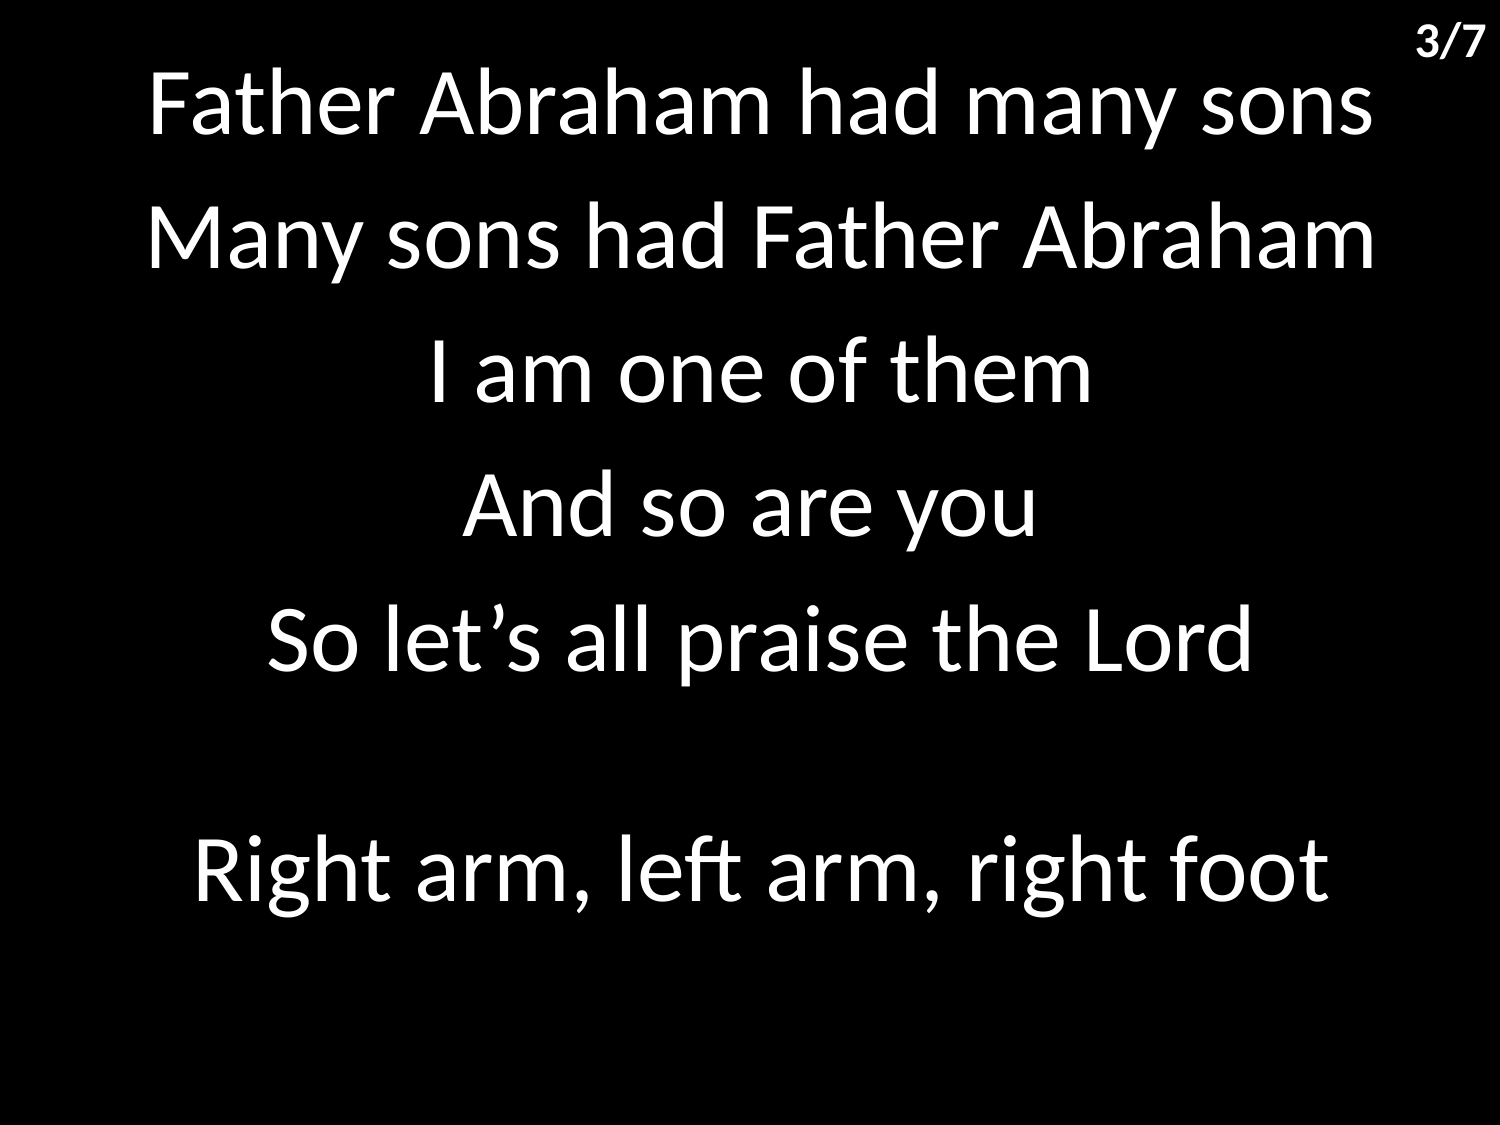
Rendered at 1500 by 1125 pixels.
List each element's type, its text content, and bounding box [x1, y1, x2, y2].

subtitle Father Abraham had many sons Many sons had Father Abraham I am one of them And so are you So let’s all praise the Lord Right arm, left arm, right foot [53, 30, 1471, 1094]
text_box 3/7 [1399, 0, 1500, 75]
